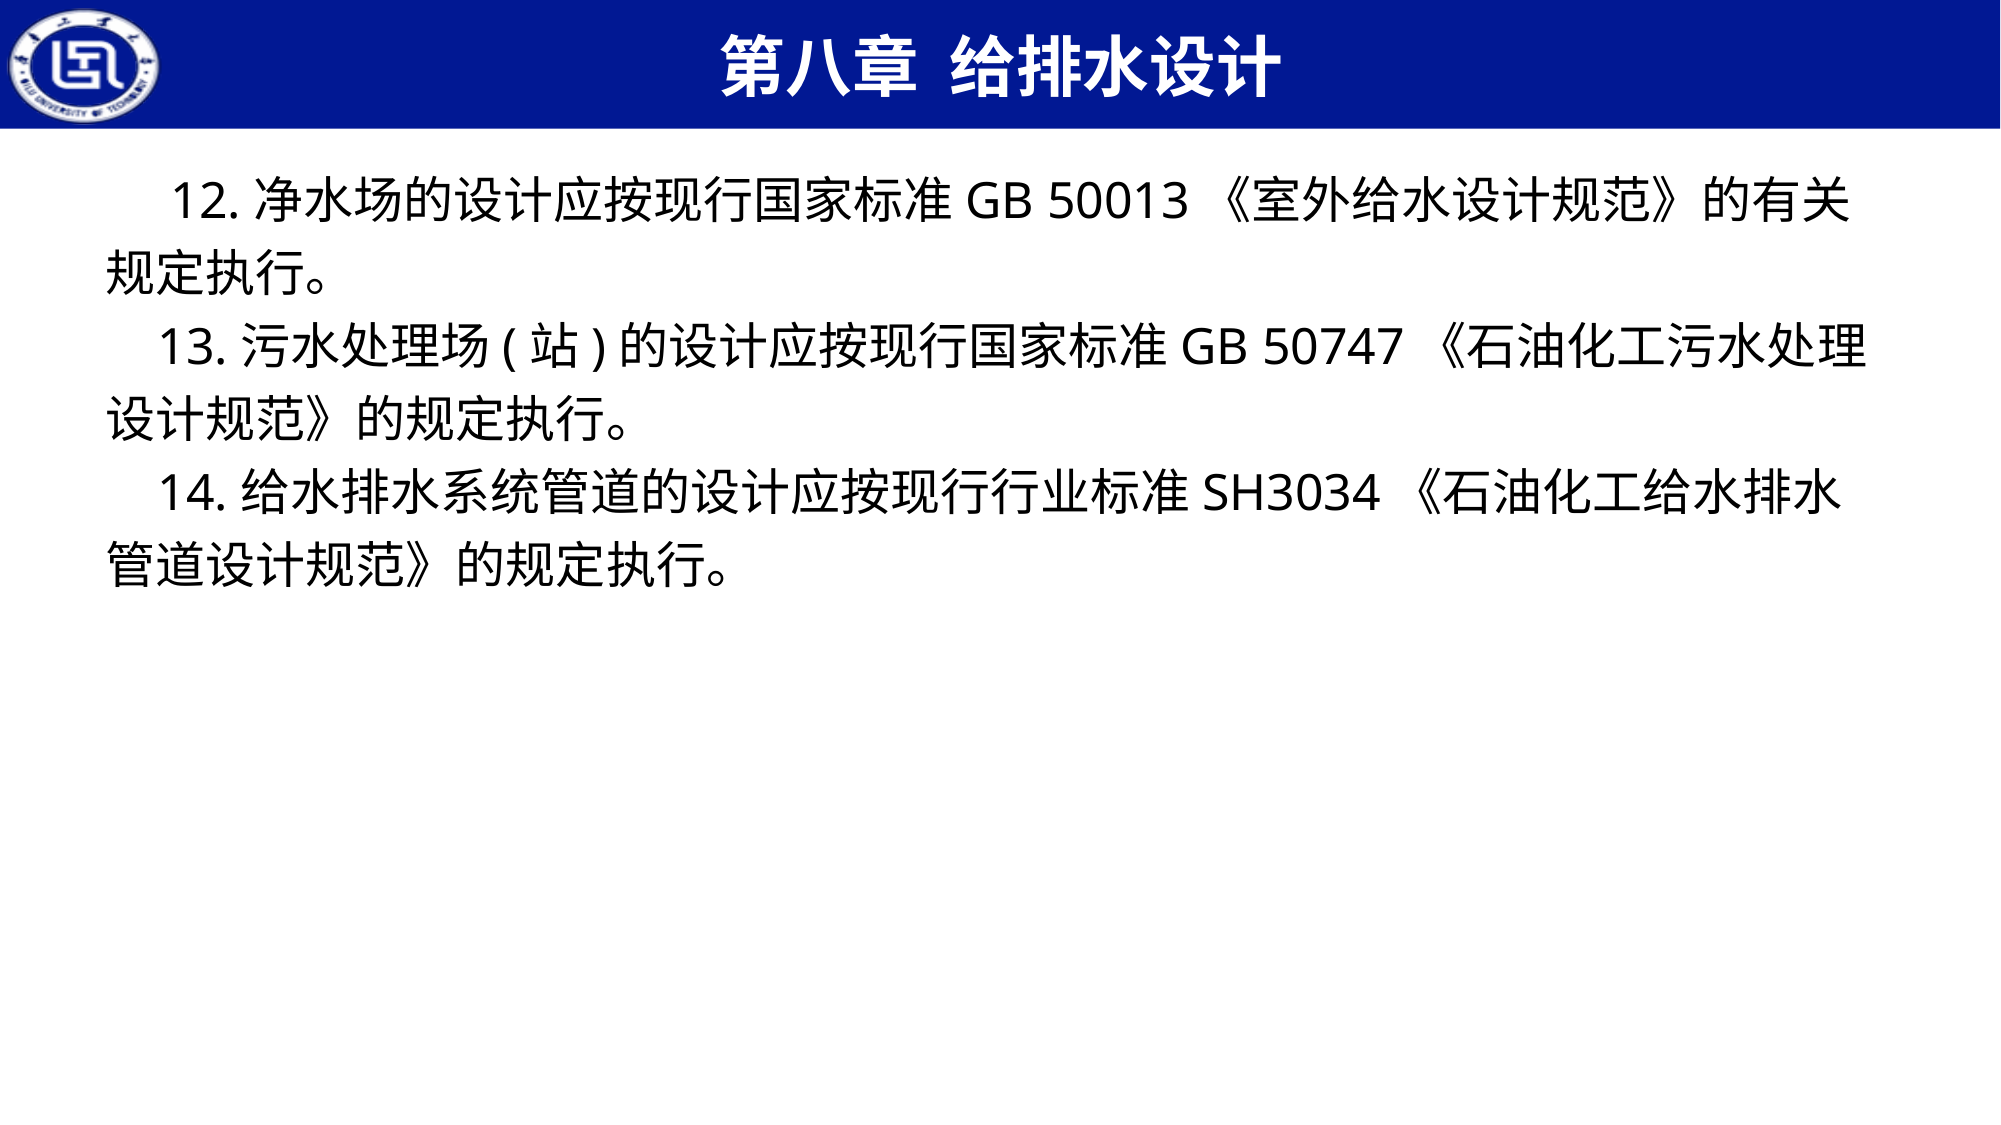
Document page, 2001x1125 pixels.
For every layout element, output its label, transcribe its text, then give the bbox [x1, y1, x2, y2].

text_box [107, 160, 1934, 1106]
picture [2, 7, 164, 126]
text_box 12.净水场的设计应按现行国家标准GB 50013《室外给水设计规范》的有关规定执行。 13.污水处理场(站)的设计应按现行国家标准GB 50747《石油化工污水处理设计规范》的规定执行。 14.给水排水系统管道的设计应按现行行业标准SH3034《石油化工给水排水管道设计规范》的规定执行。 [91, 148, 1906, 1105]
